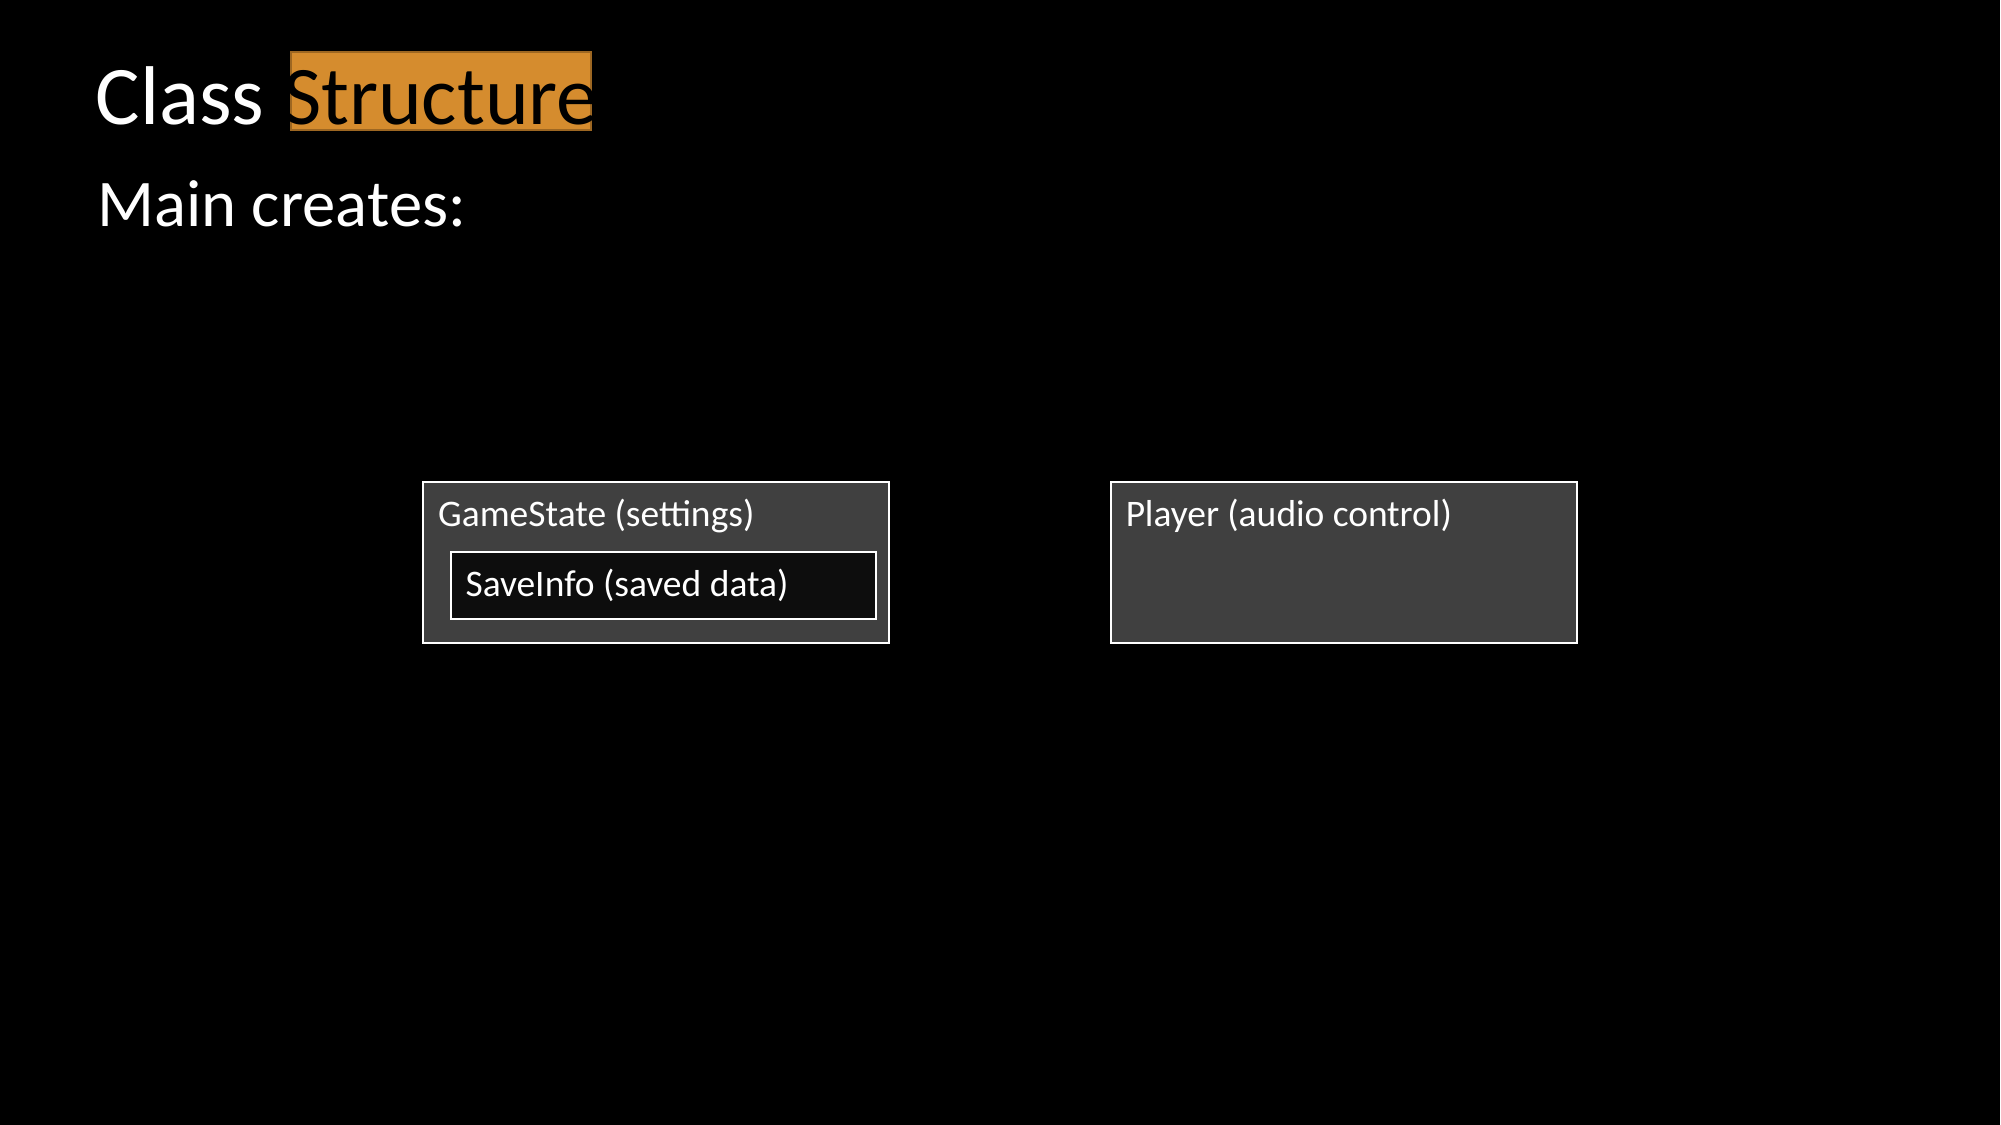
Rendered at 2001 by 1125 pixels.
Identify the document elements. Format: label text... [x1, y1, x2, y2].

text_box Class Structure [81, 33, 682, 149]
text_box GameState (settings) [422, 481, 890, 644]
text_box SaveInfo (saved data) [450, 551, 877, 620]
text_box Main creates: [83, 152, 482, 247]
text_box Player (audio control) [1110, 481, 1578, 644]
